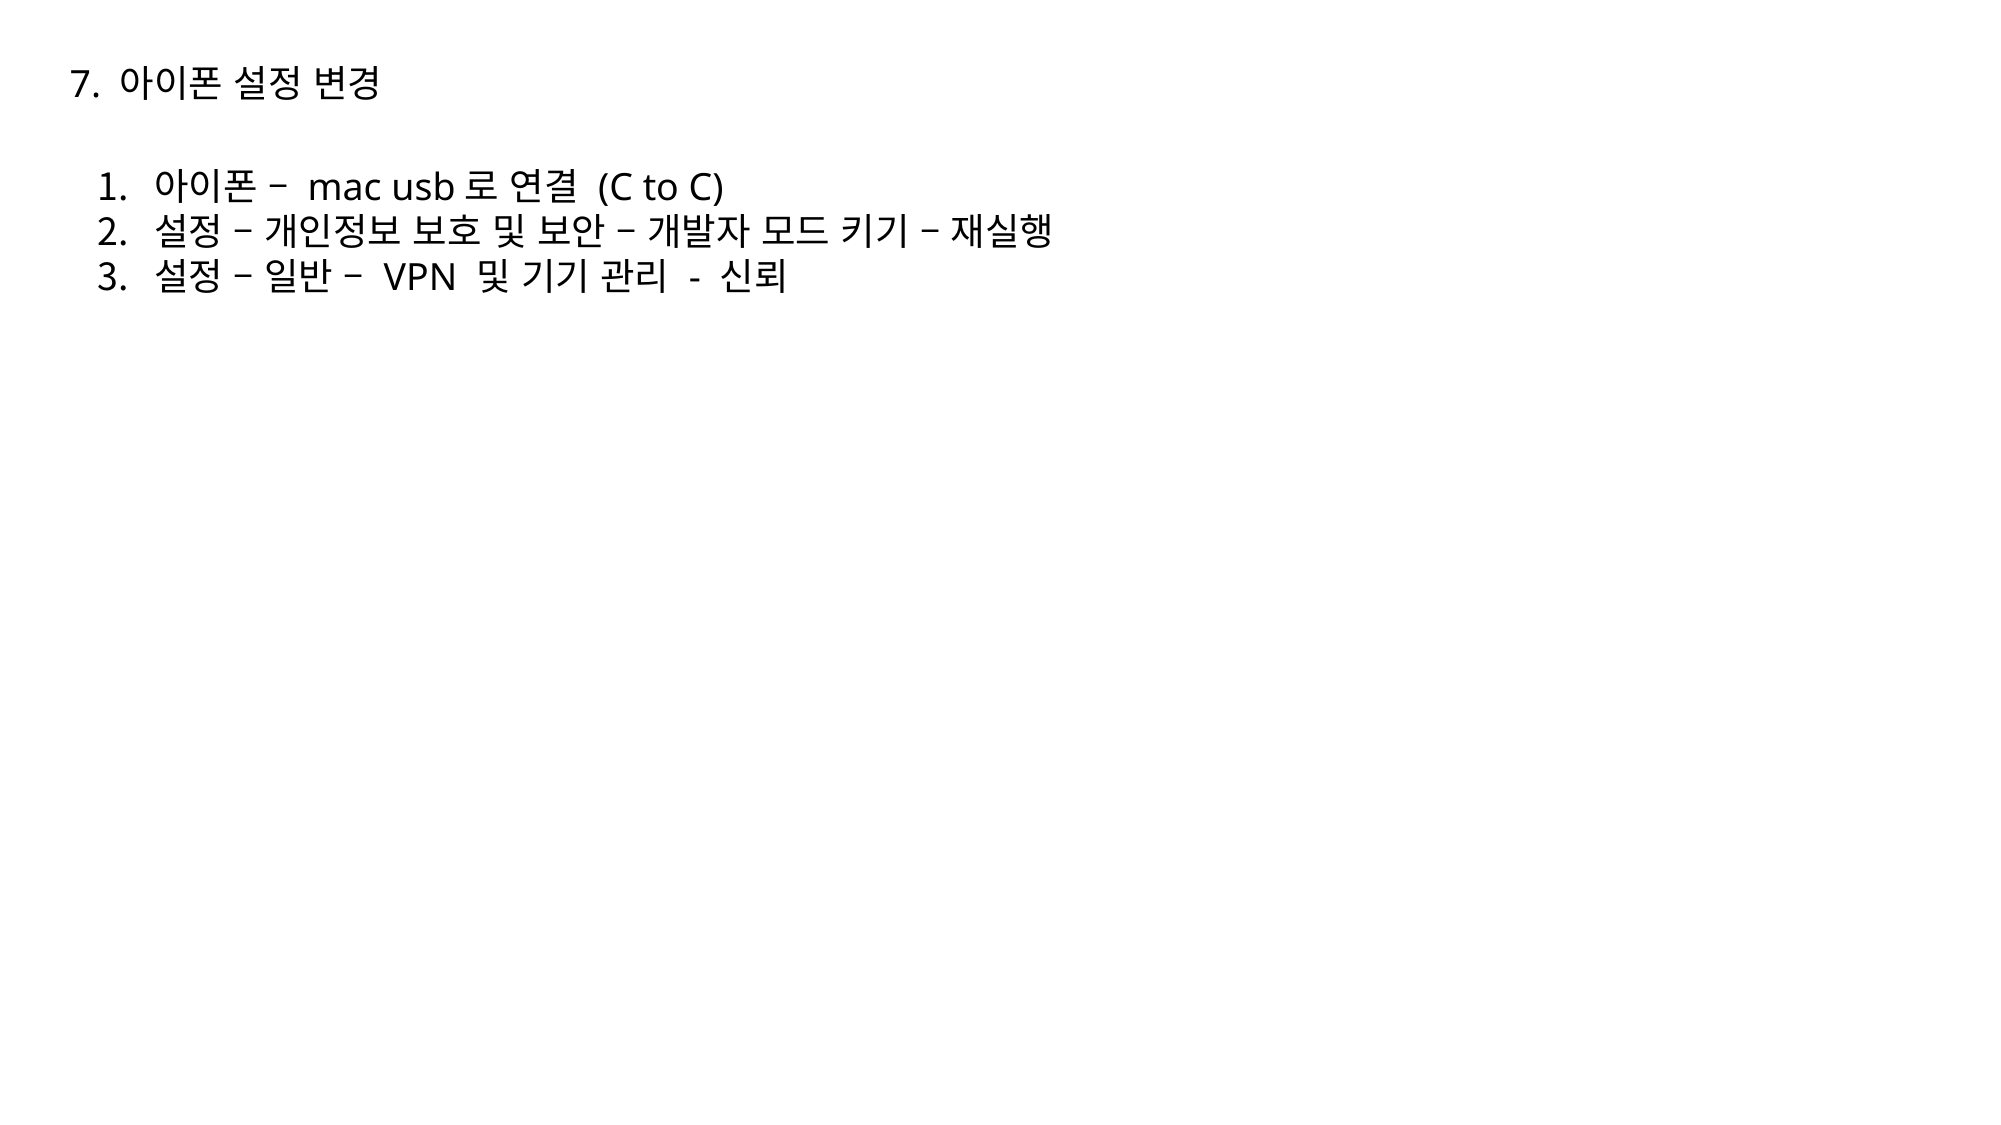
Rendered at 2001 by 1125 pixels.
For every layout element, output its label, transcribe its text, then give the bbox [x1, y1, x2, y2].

text_box 7. 아이폰 설정 변경 [54, 52, 696, 113]
text_box 아이폰 – mac usb로 연결 (C to C) 설정 – 개인정보 보호 및 보안 – 개발자 모드 키기 – 재실행 설정 – 일반 – VPN 및 기기 관리 - 신뢰 [83, 155, 1210, 306]
